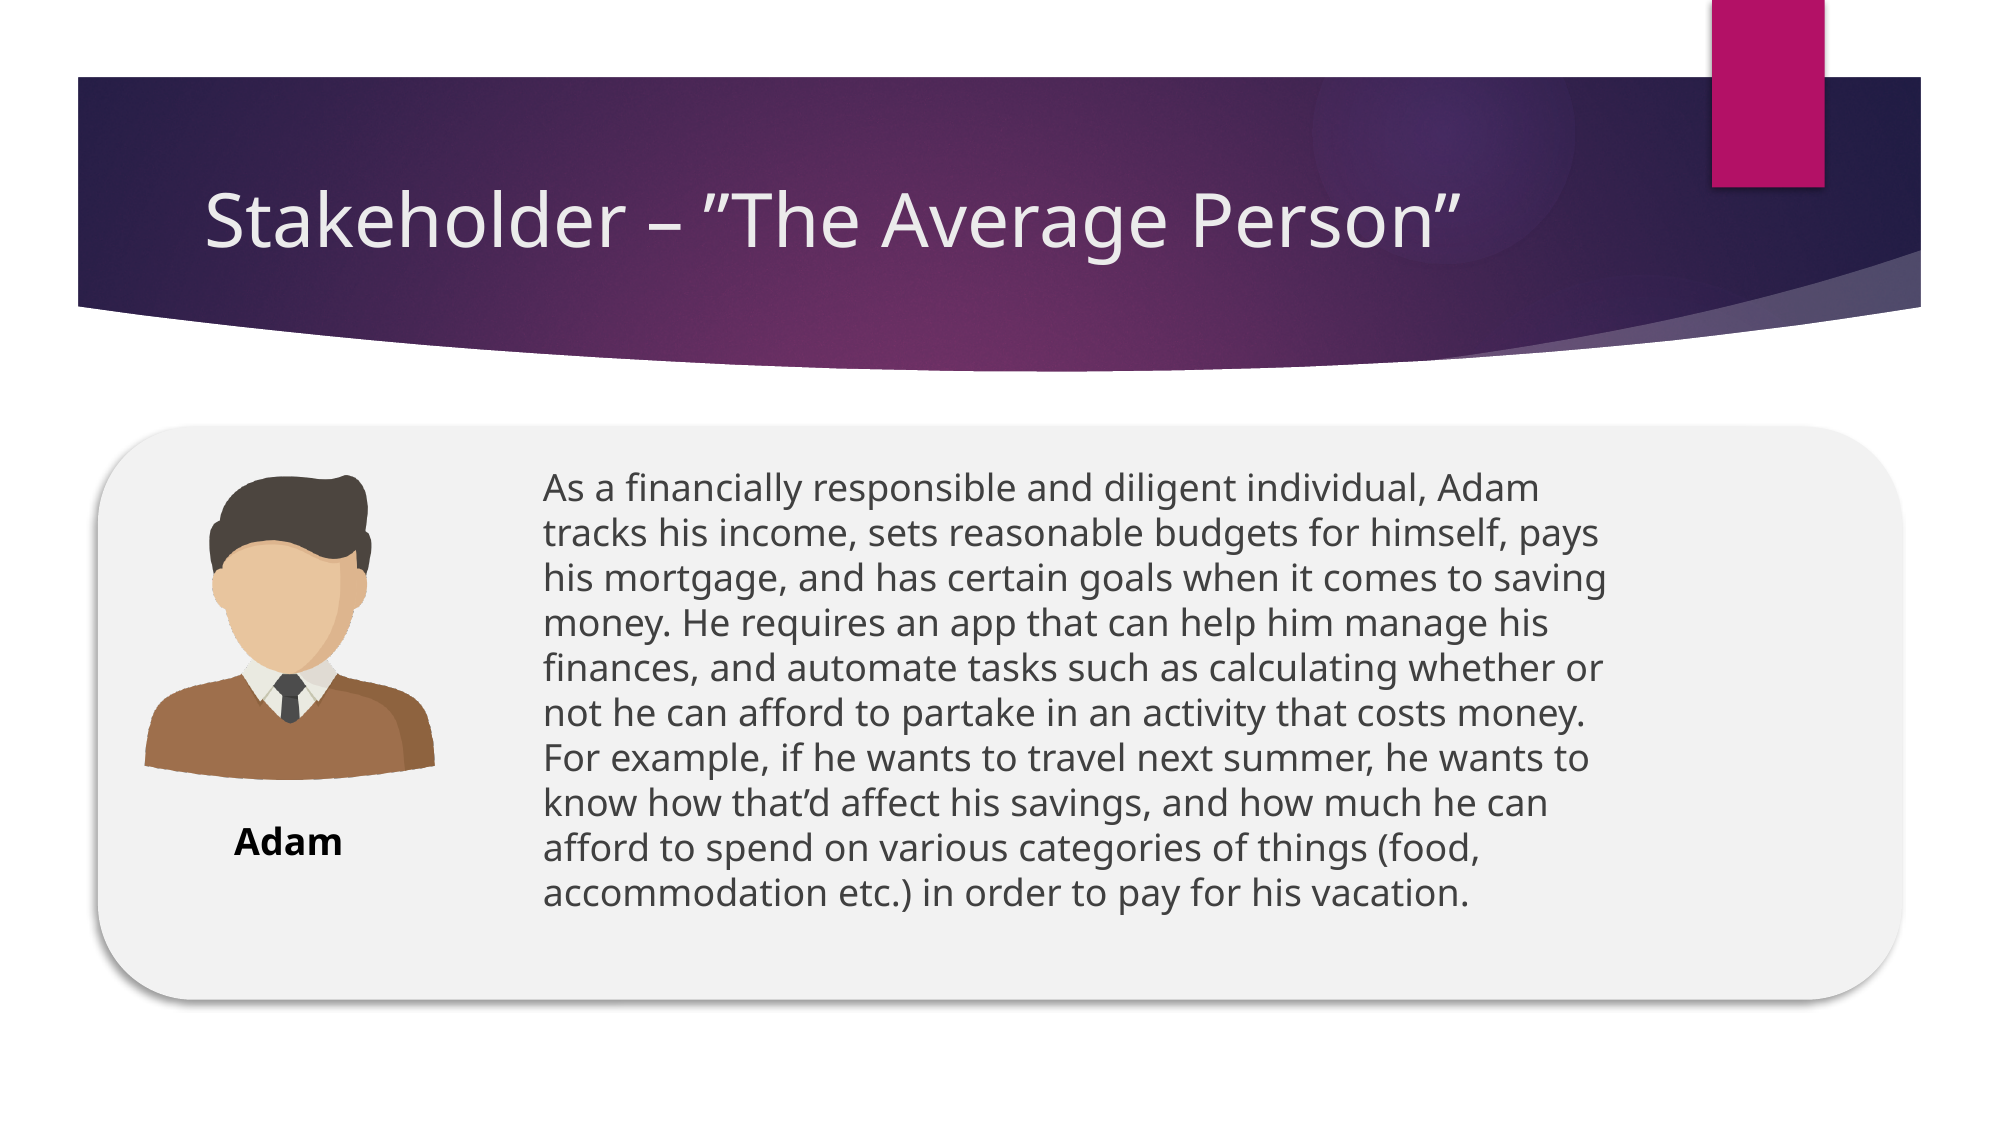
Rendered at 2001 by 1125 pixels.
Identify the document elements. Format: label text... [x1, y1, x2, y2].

list As a financially responsible and diligent individual, Adam tracks his income, sets reasonable budgets for himself, pays his mortgage, and has certain goals when it comes to saving money. He requires an app that can help him manage his finances, and automate tasks such as calculating whether or not he can afford to partake in an activity that costs money. For example, if he wants to travel next summer, he wants to know how that’d affect his savings, and how much he can afford to spend on various categories of things (food, accommodation etc.) in order to pay for his vacation. [527, 456, 1645, 1018]
text_box [96, 425, 1904, 1002]
text_box Adam [213, 810, 364, 871]
title Stakeholder – ”The Average Person” [189, 159, 1627, 276]
picture [136, 474, 442, 781]
